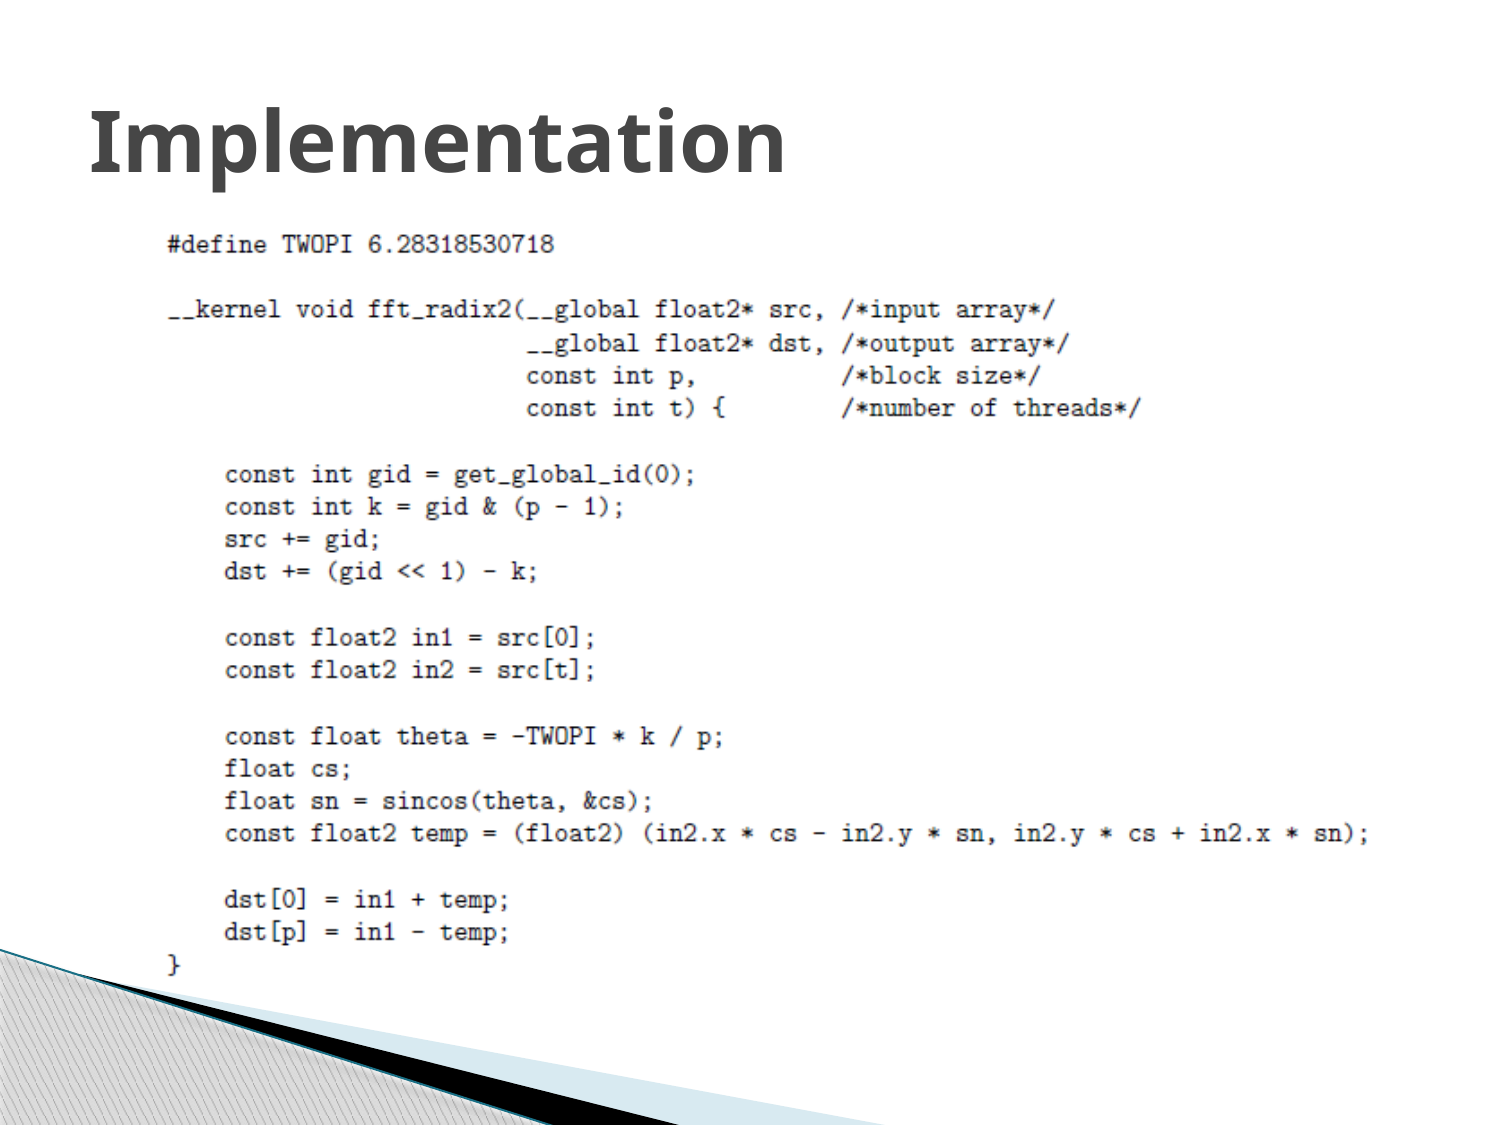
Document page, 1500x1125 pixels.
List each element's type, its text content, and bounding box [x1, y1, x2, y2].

title Implementation [75, 45, 1425, 233]
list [147, 219, 1381, 988]
